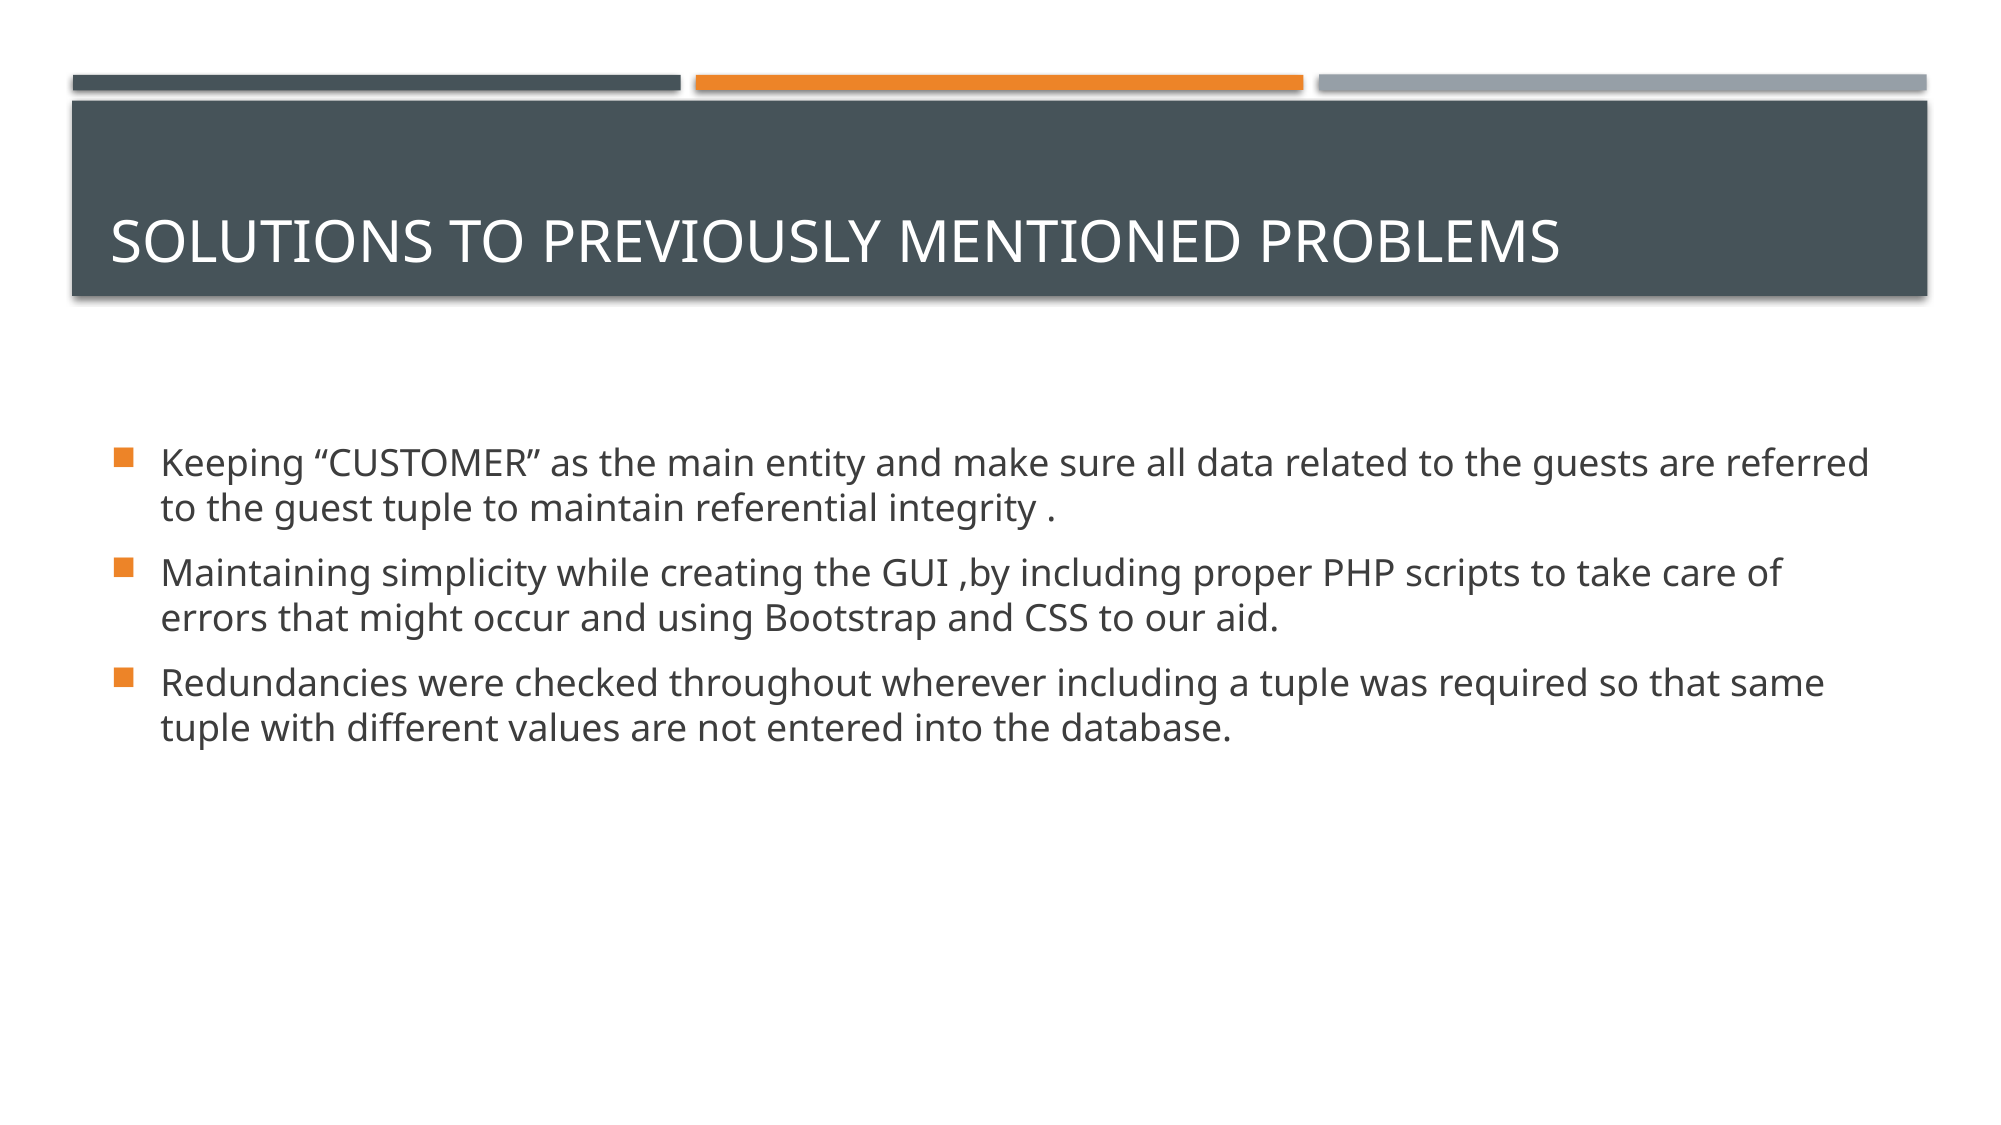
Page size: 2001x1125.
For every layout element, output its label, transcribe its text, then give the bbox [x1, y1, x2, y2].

title Solutions to previously mentioned problems [95, 115, 1905, 282]
list Keeping “CUSTOMER” as the main entity and make sure all data related to the guests are referred to the guest tuple to maintain referential integrity . Maintaining simplicity while creating the GUI ,by including proper PHP scripts to take care of errors that might occur and using Bootstrap and CSS to our aid. Redundancies were checked throughout wherever including a tuple was required so that same tuple with different values are not entered into the database. [95, 357, 1905, 962]
